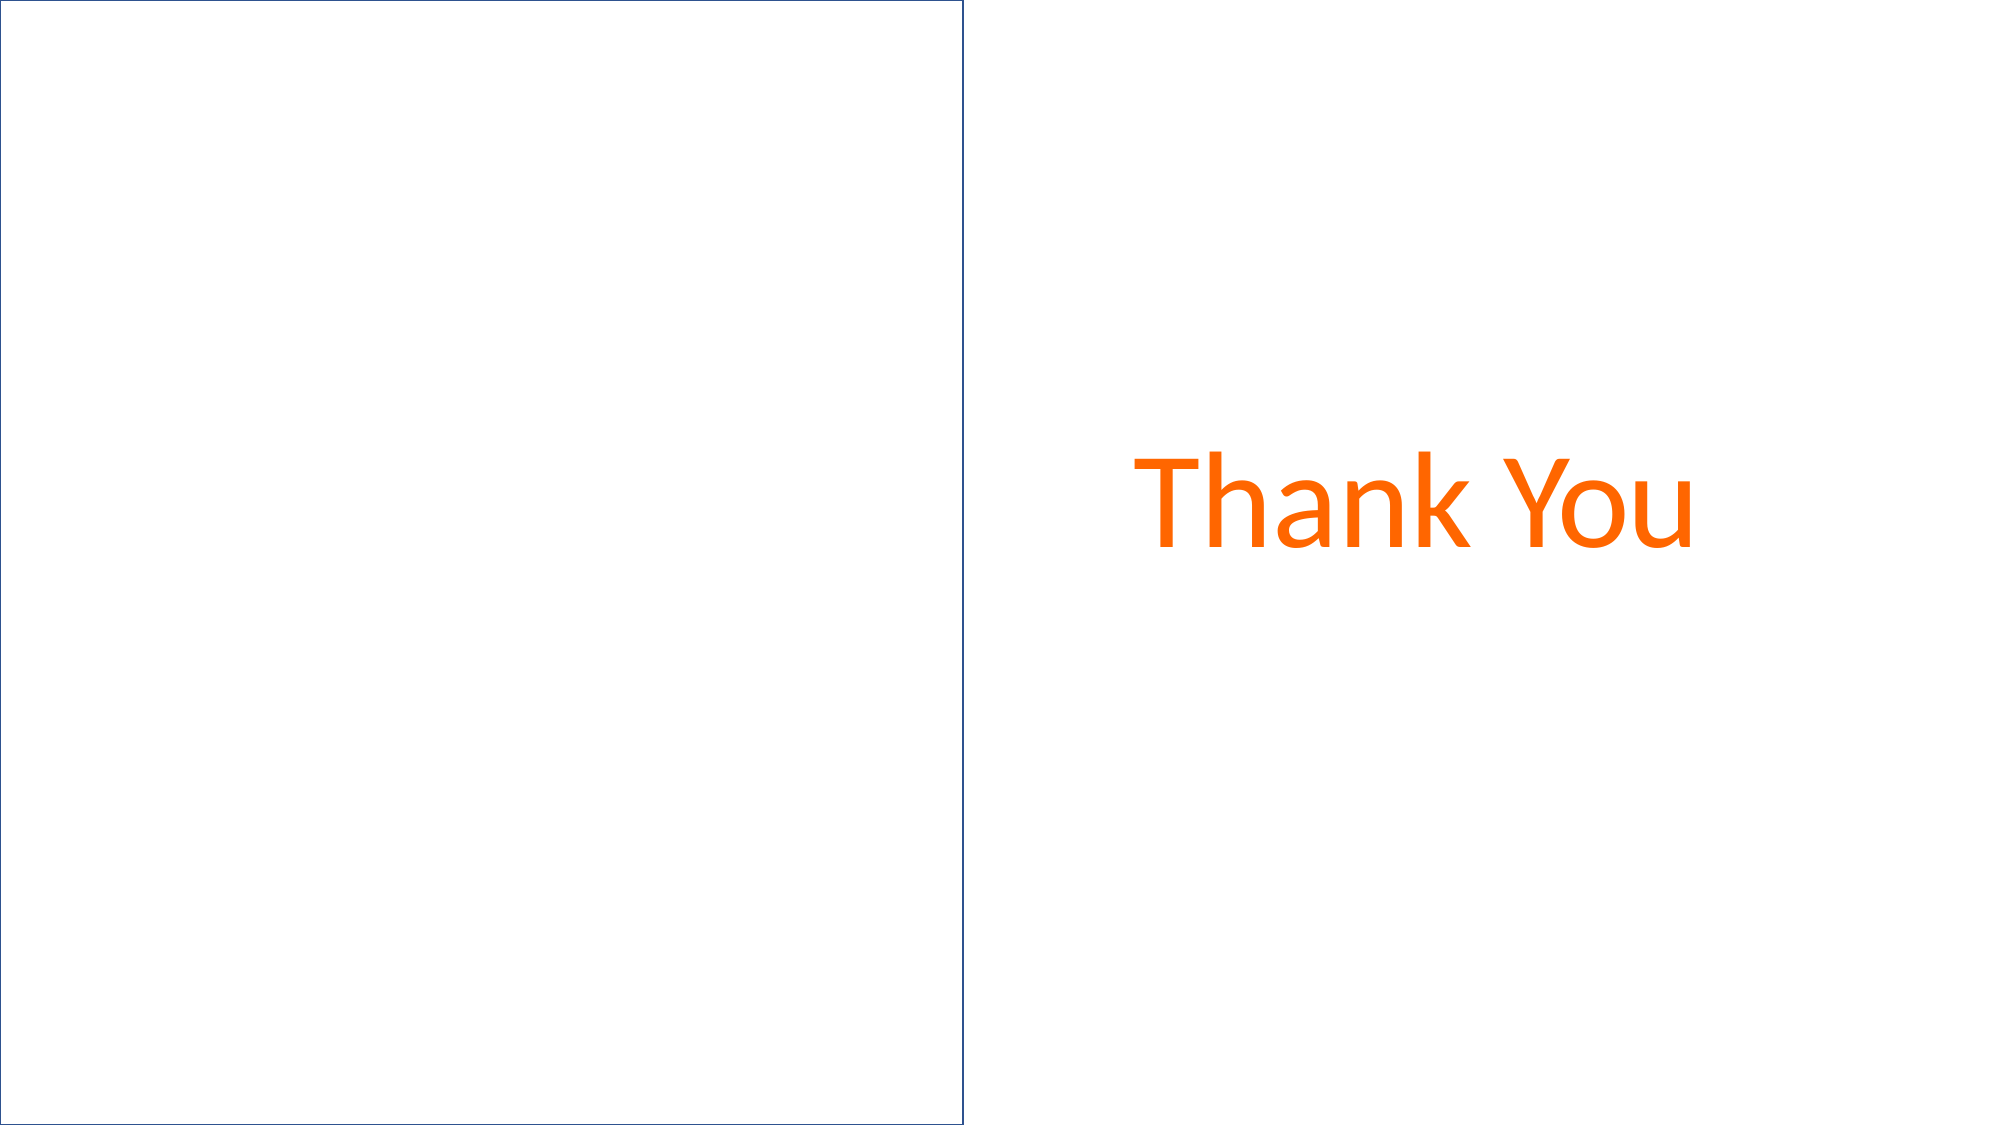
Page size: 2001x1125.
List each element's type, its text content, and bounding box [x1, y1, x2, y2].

text_box [0, 0, 964, 1125]
title Thank You [1131, 396, 1708, 587]
